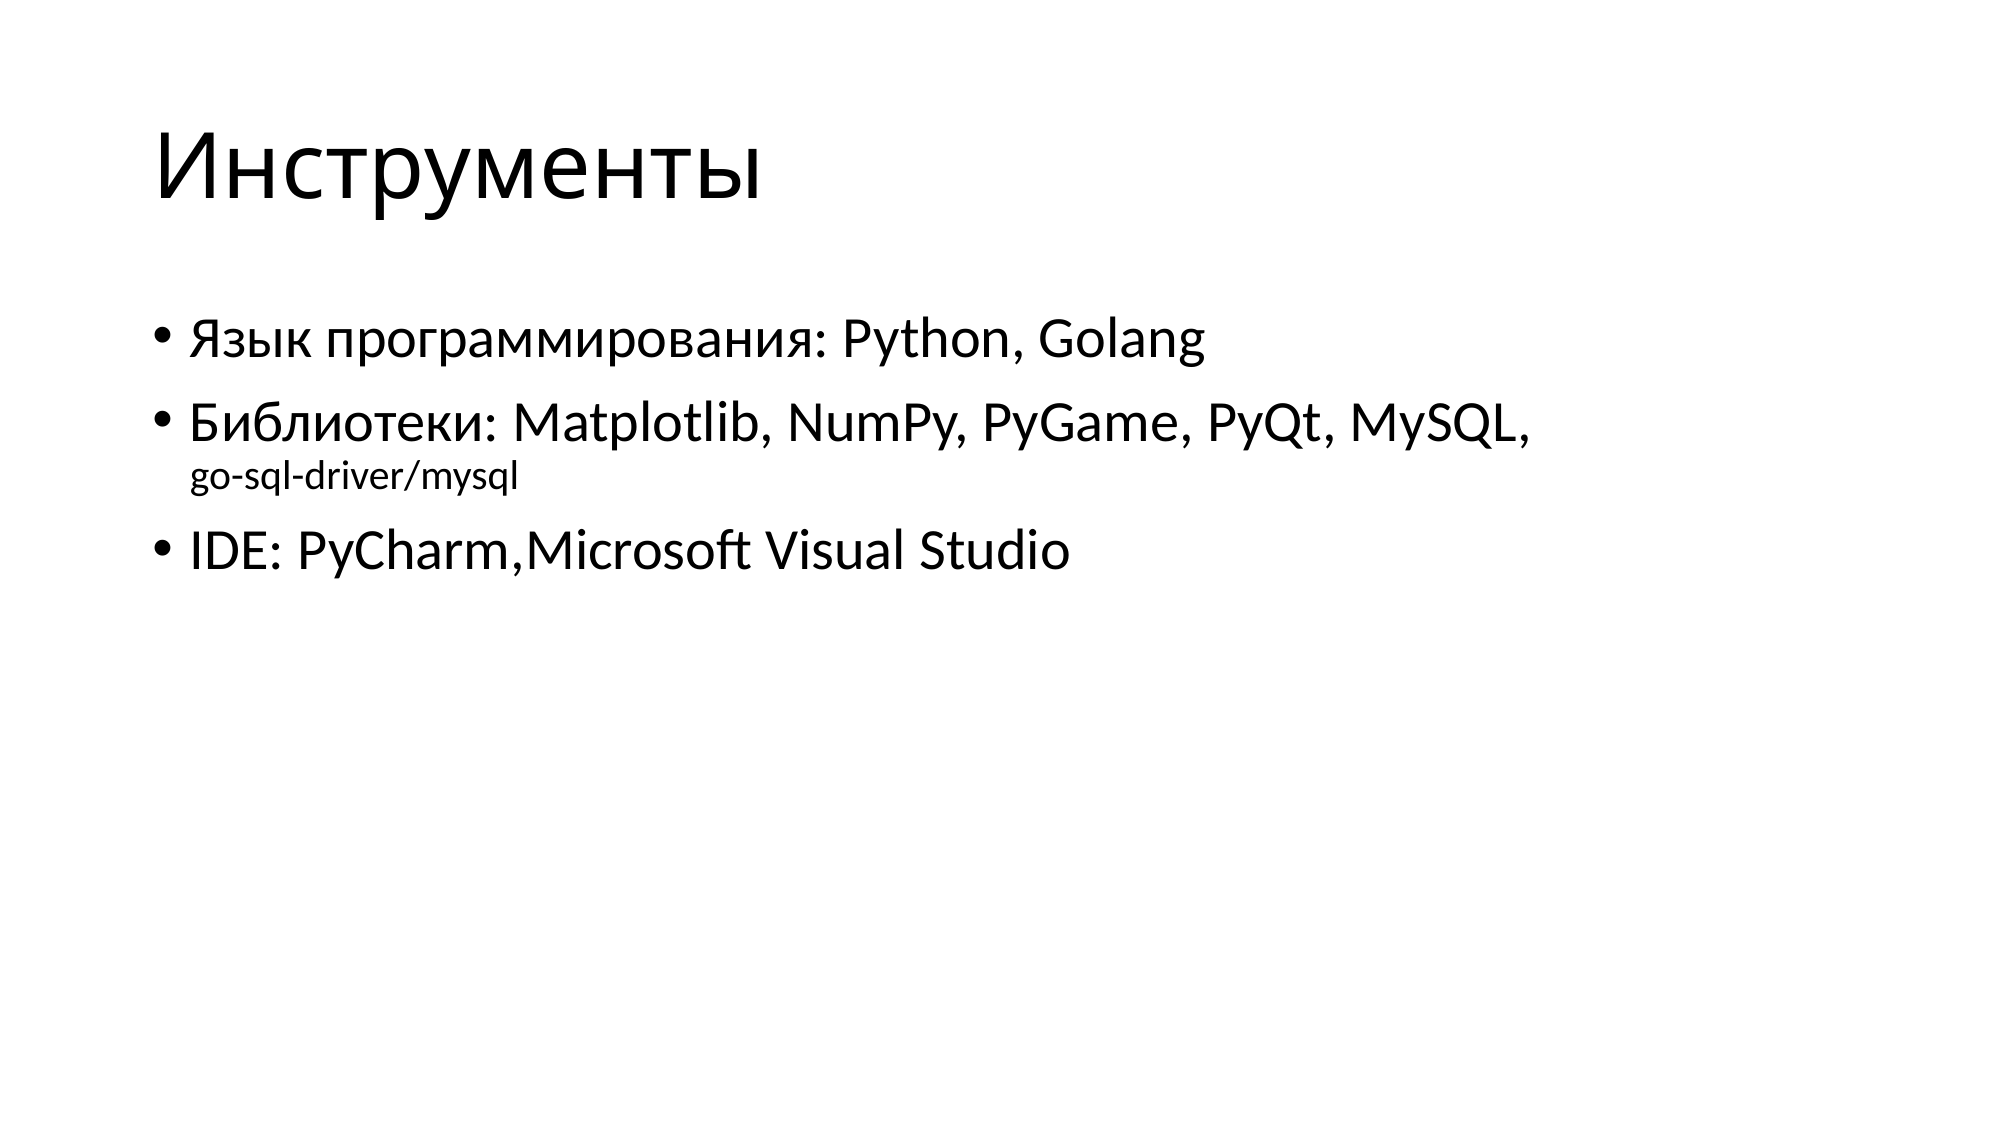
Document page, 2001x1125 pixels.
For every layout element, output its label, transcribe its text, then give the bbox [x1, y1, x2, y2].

list Язык программирования: Python, Golang Библиотеки: Matplotlib, NumPy, PyGame, PyQt, MySQL, go-sql-driver/mysql IDE: PyCharm,Microsoft Visual Studio [137, 299, 1863, 1014]
title Инструменты [137, 59, 1863, 278]
